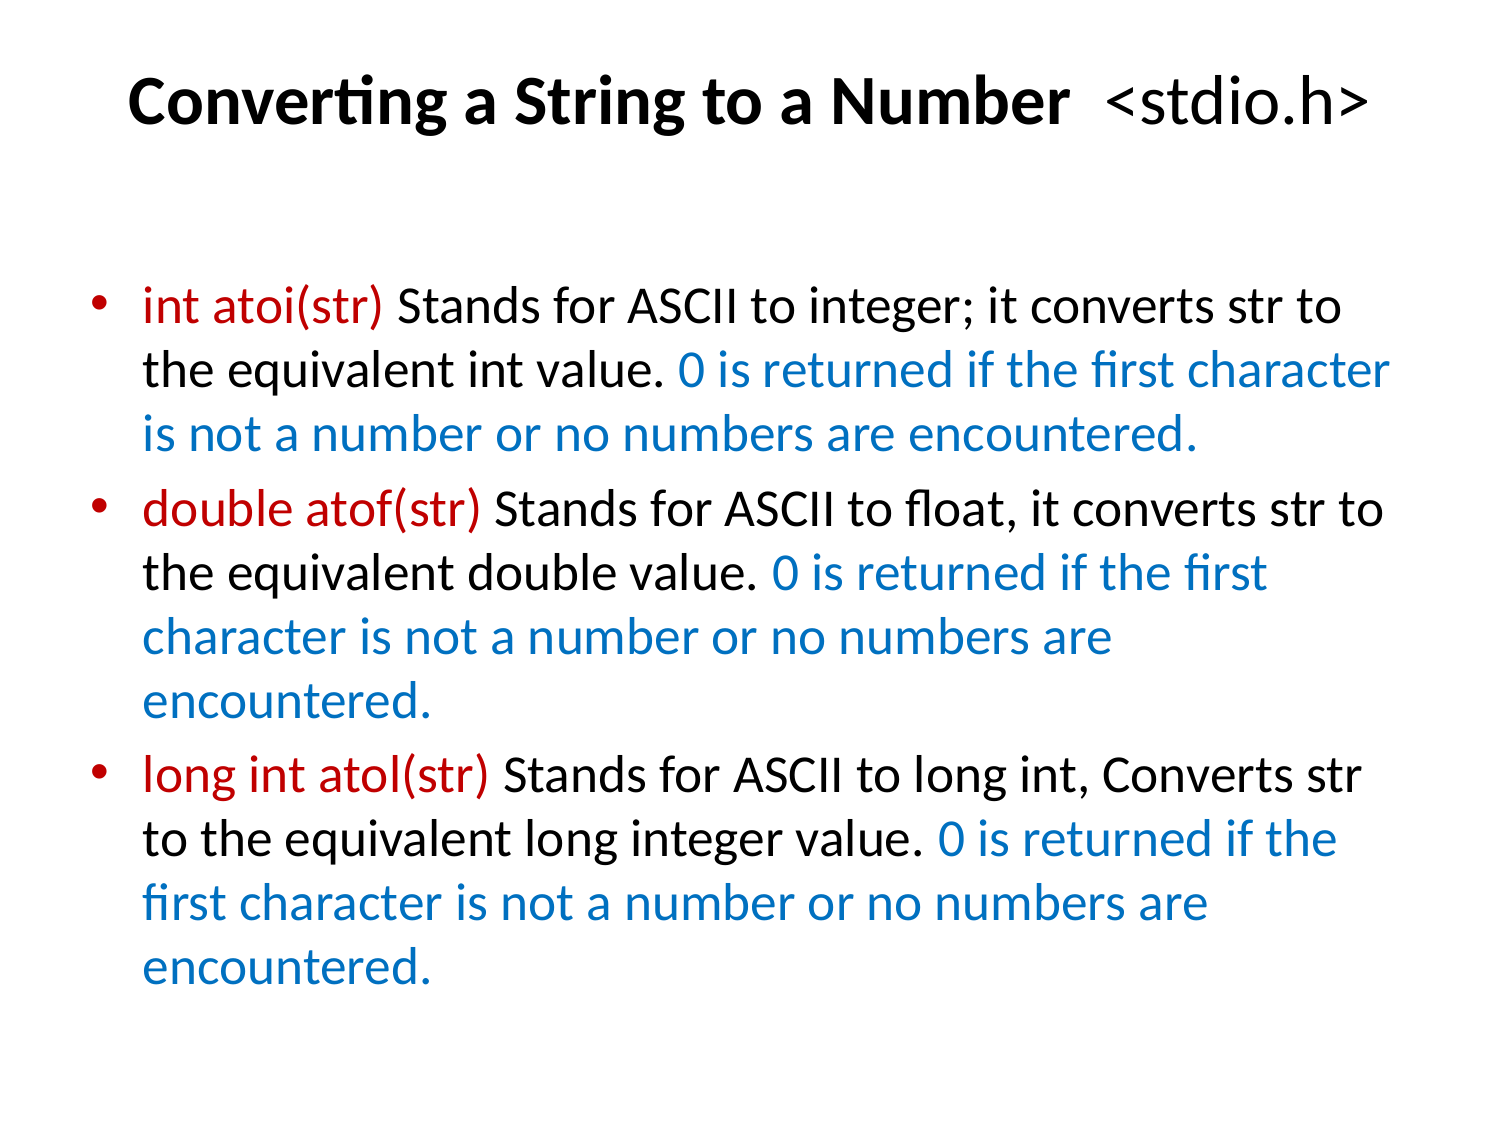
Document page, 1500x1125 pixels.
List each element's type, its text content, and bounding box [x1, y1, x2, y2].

title Converting a String to a Number <stdio.h> [75, 45, 1425, 233]
list int atoi(str) Stands for ASCII to integer; it converts str to the equivalent int value. 0 is returned if the first character is not a number or no numbers are encountered. double atof(str) Stands for ASCII to float, it converts str to the equivalent double value. 0 is returned if the first character is not a number or no numbers are encountered. long int atol(str) Stands for ASCII to long int, Converts str to the equivalent long integer value. 0 is returned if the first character is not a number or no numbers are encountered. [75, 262, 1425, 1005]
